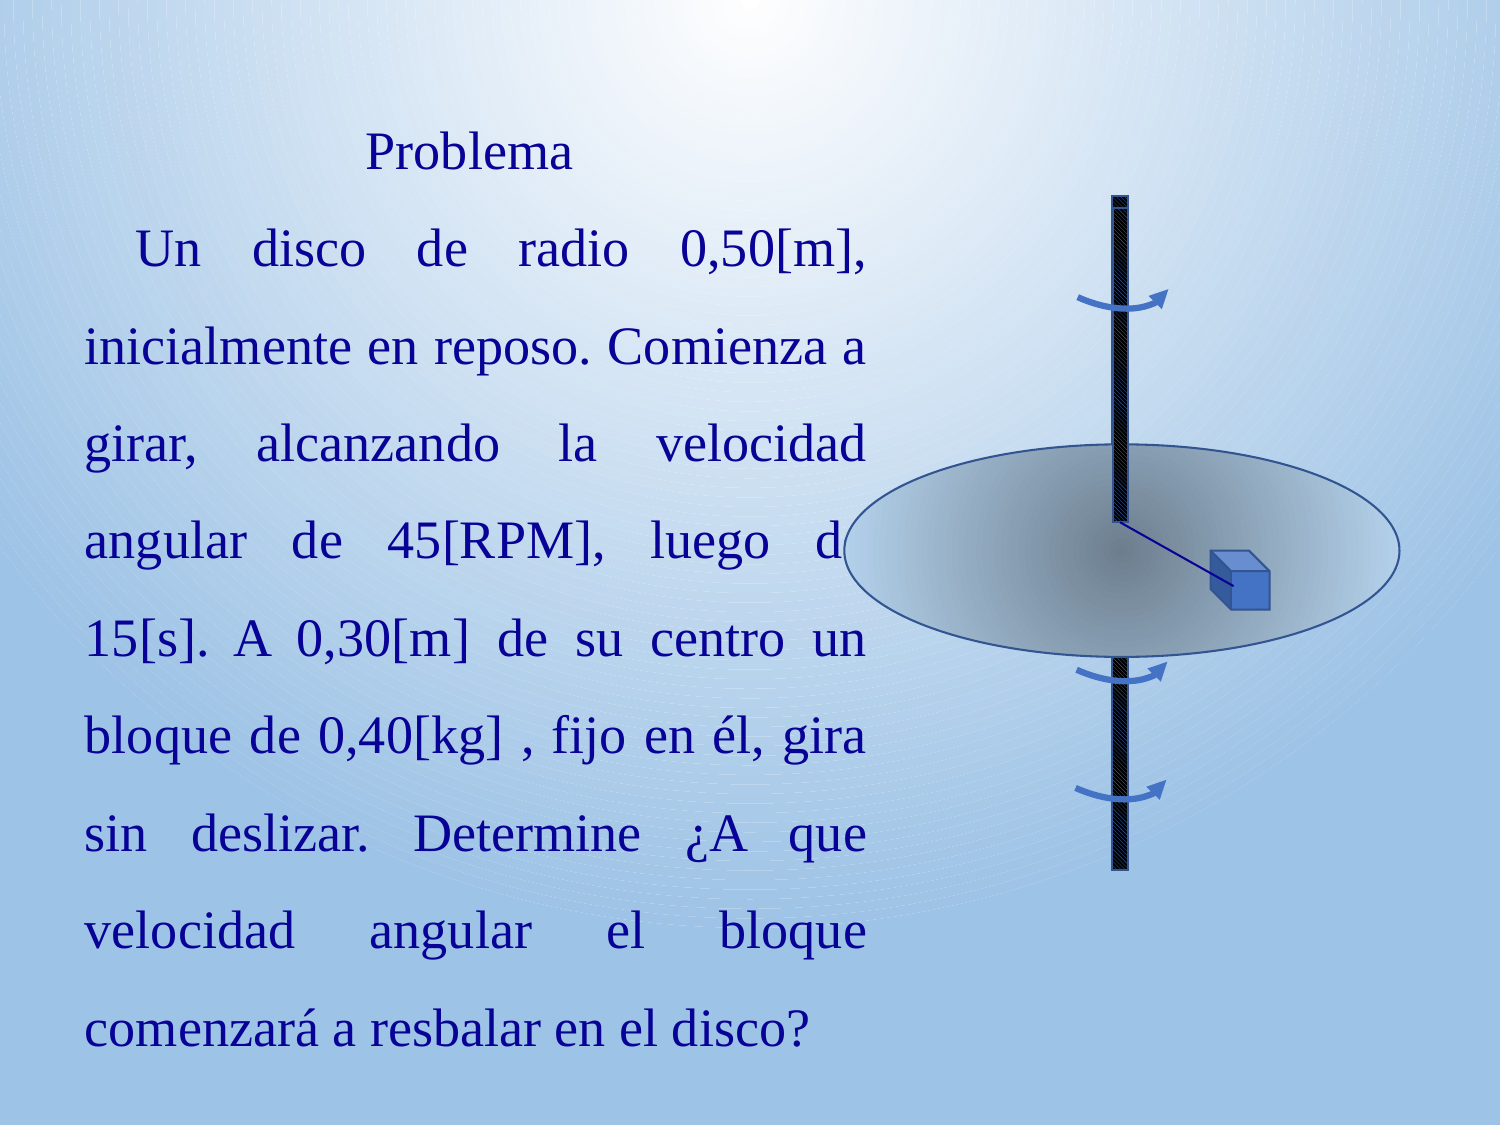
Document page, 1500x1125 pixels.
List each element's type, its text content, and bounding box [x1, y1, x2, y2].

text_box [1112, 309, 1129, 523]
text_box [1111, 195, 1129, 261]
text_box [1075, 743, 1167, 800]
text_box [1111, 800, 1129, 871]
text_box [843, 443, 1401, 657]
text_box [1111, 681, 1129, 761]
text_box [1120, 522, 1234, 587]
text_box Problema Un disco de radio 0,50[m], inicialmente en reposo. Comienza a girar, alcanzando la velocidad angular de 45[RPM], luego de 15[s]. A 0,30[m] de su centro un bloque de 0,40[kg] , fijo en él, gira sin deslizar. Determine ¿A que velocidad angular el bloque comenzará a resbalar en el disco? [70, 75, 883, 1065]
text_box [1077, 252, 1169, 310]
text_box [1112, 207, 1129, 269]
text_box [1076, 625, 1168, 682]
text_box [1209, 549, 1271, 611]
